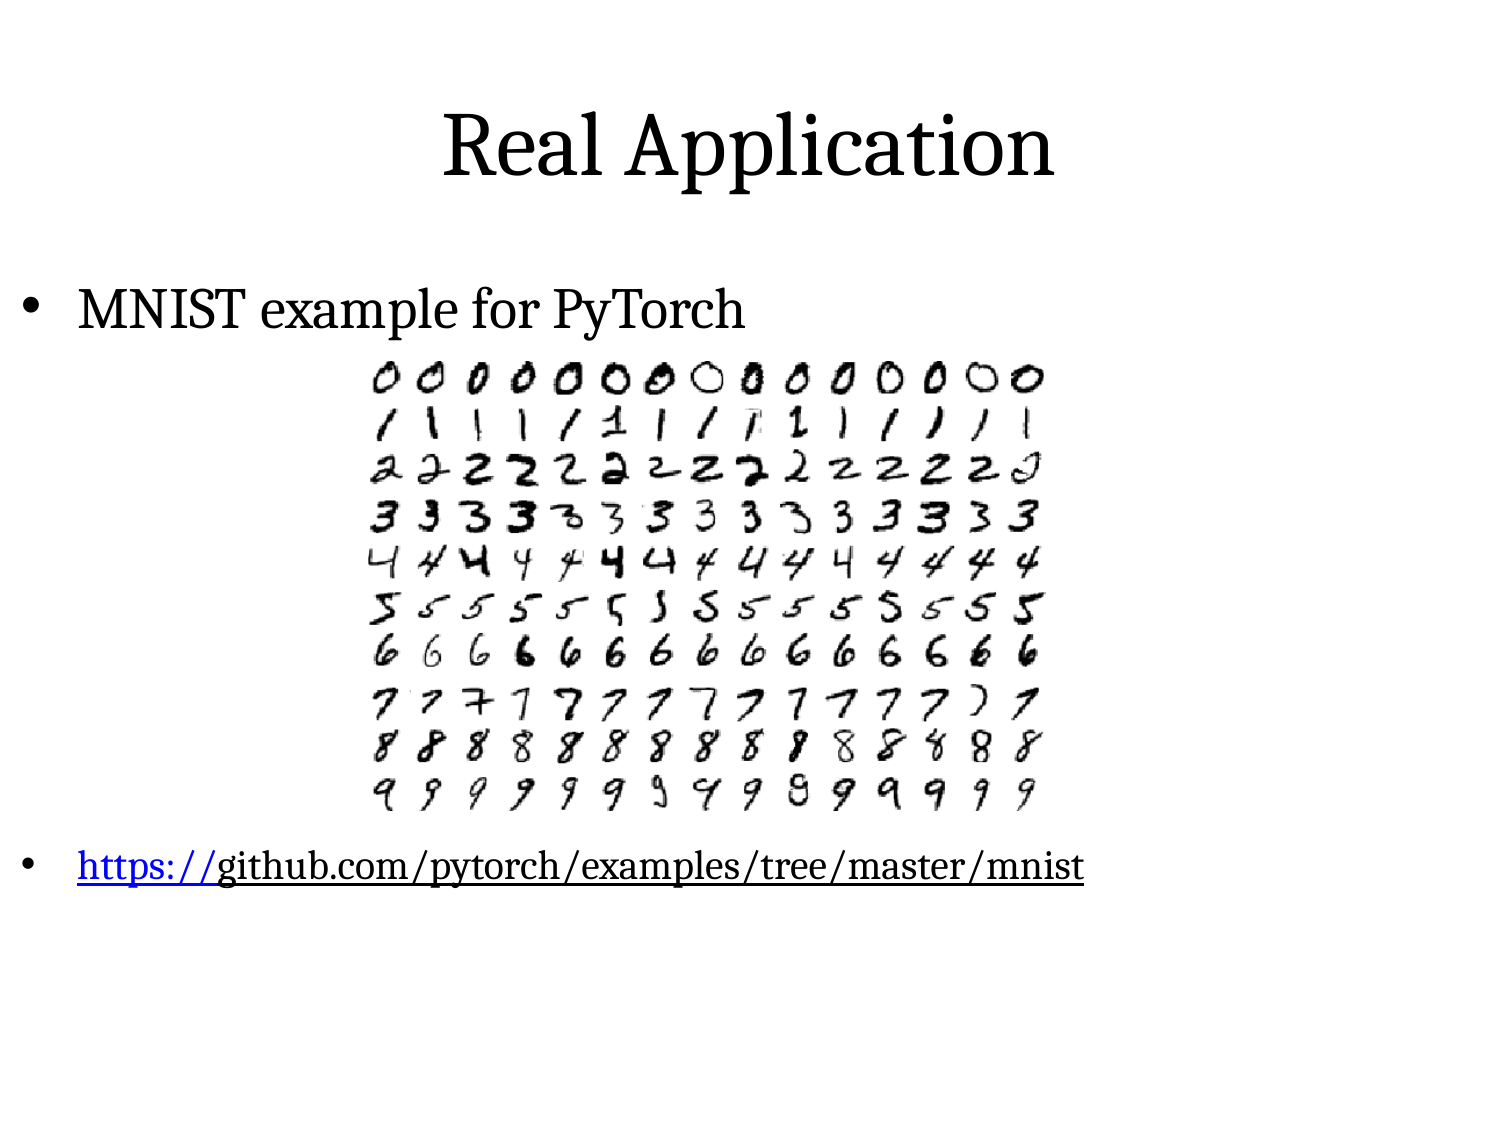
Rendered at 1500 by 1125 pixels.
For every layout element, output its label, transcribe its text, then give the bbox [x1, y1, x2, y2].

list MNIST example for PyTorch https://github.com/pytorch/examples/tree/master/mnist [5, 262, 1495, 1005]
picture [368, 361, 1047, 811]
title Real Application [75, 45, 1425, 233]
